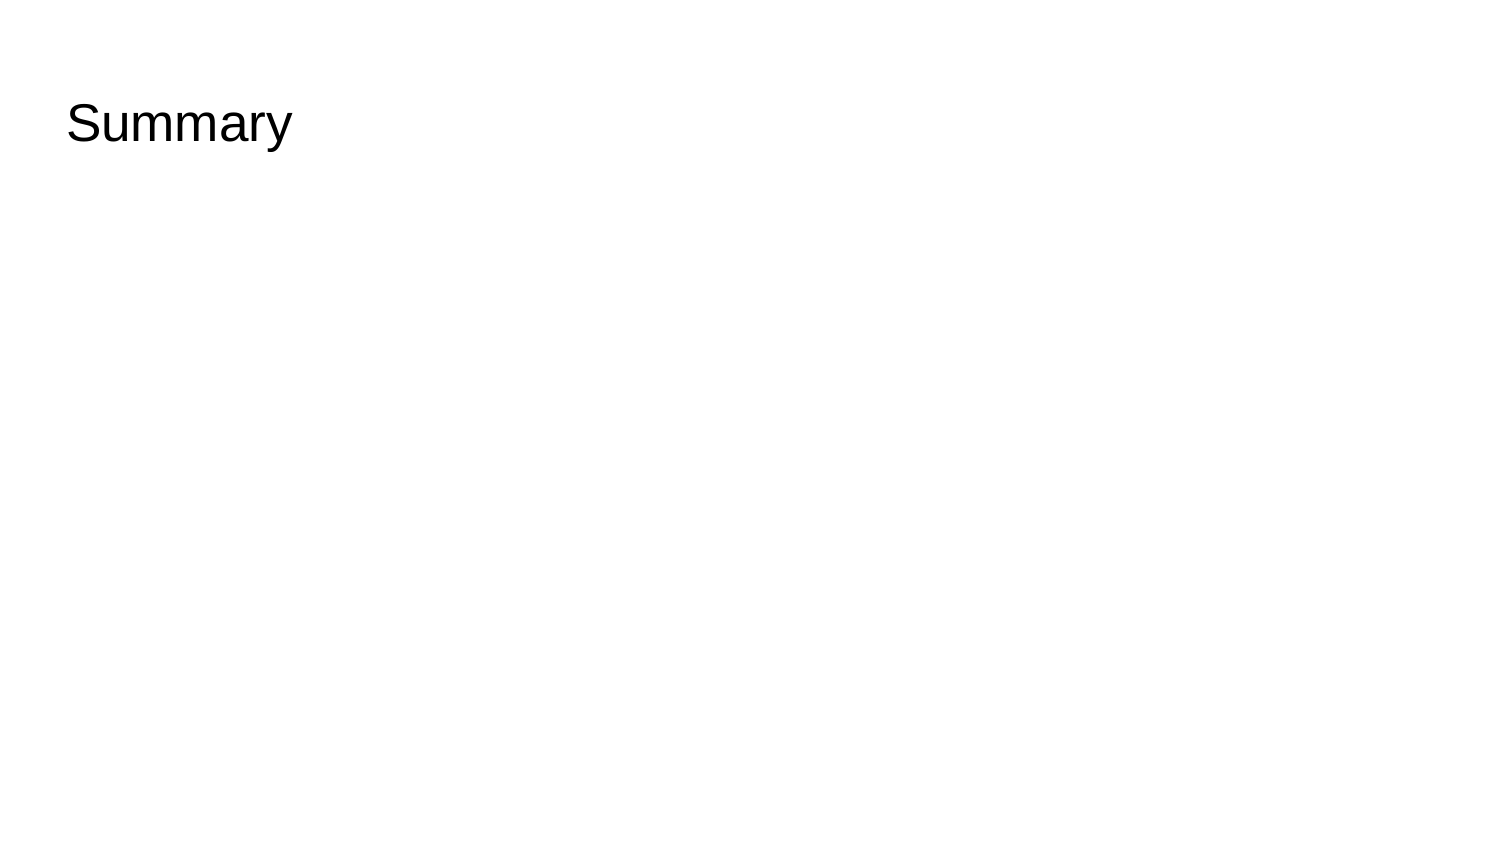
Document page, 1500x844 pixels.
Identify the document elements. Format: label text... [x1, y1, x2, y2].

title Summary [51, 72, 1449, 167]
